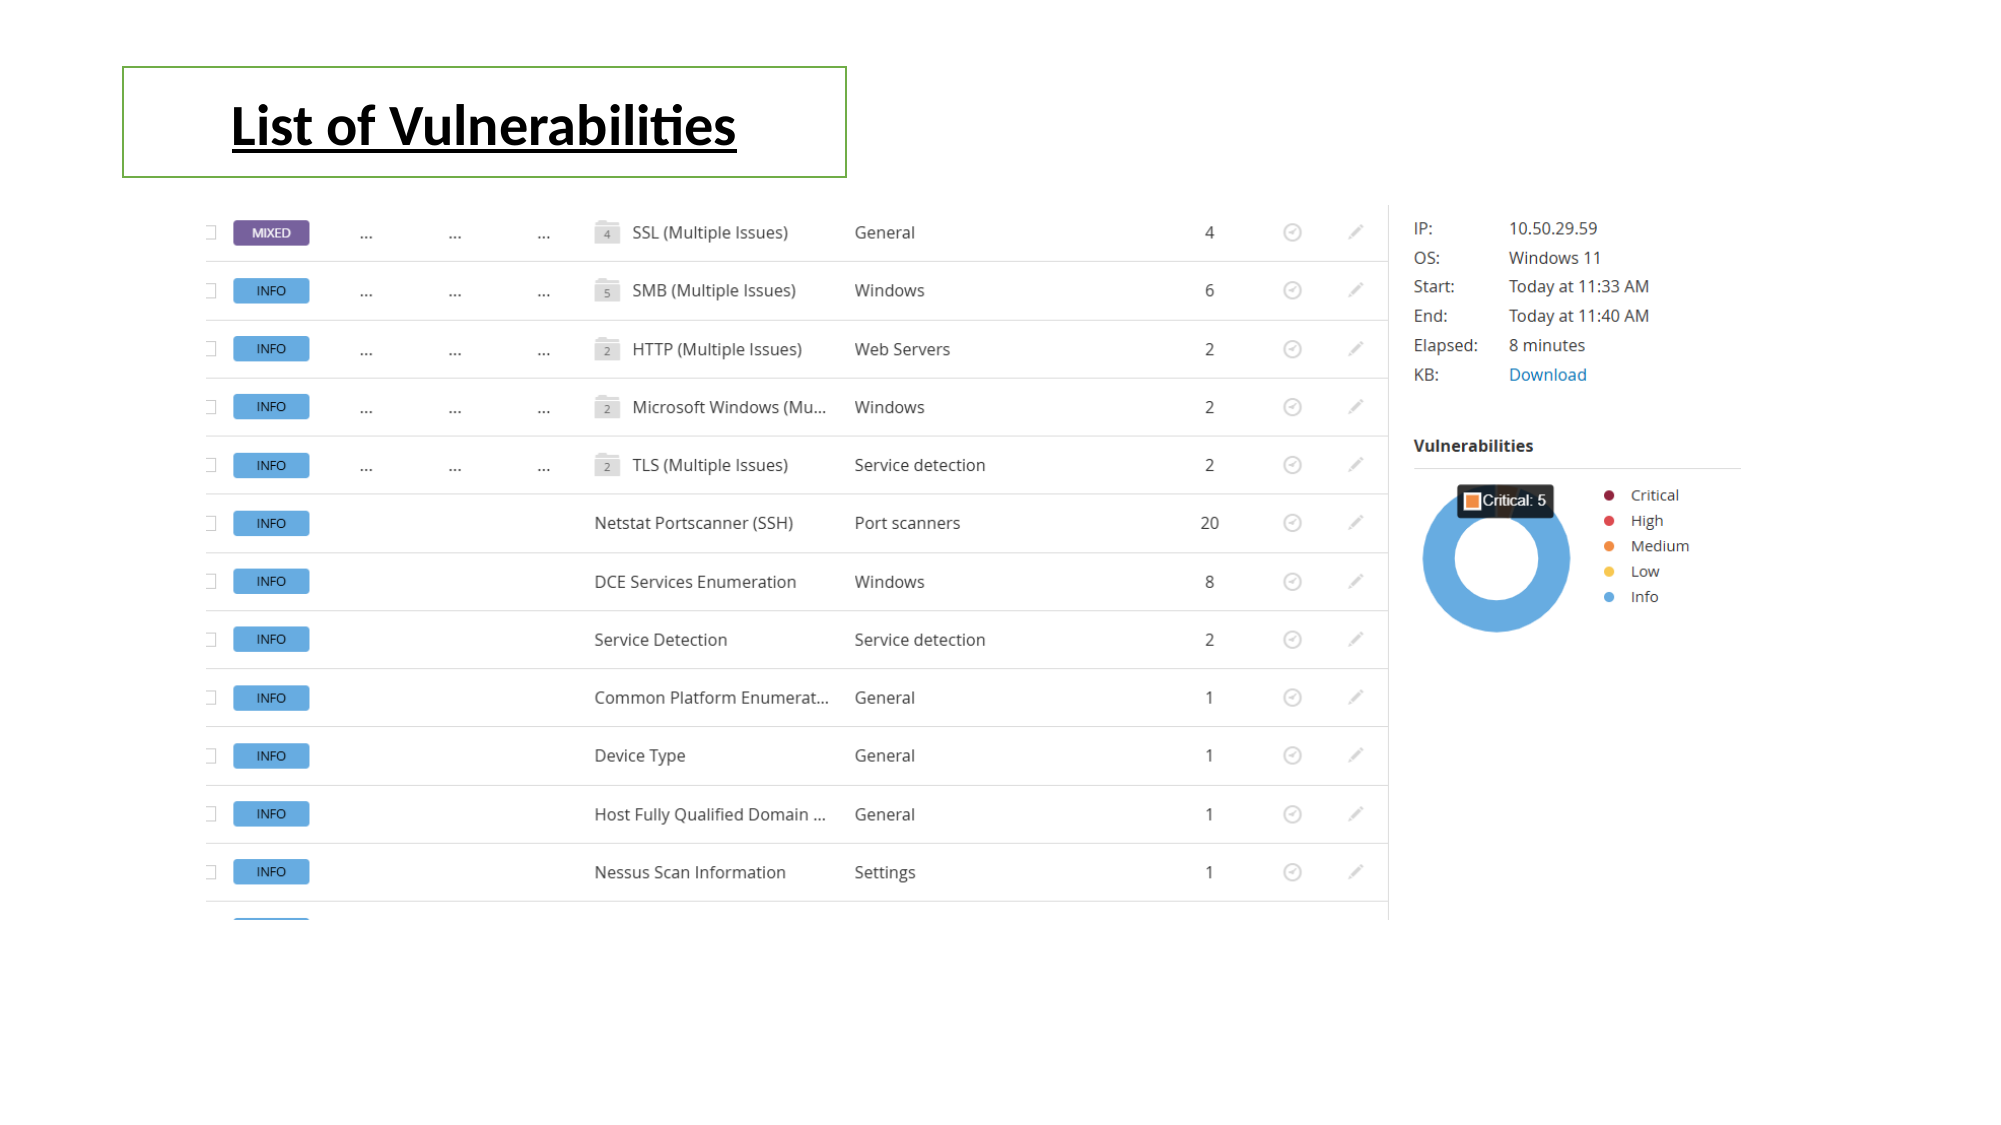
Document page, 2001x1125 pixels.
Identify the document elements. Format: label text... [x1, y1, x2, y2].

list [206, 205, 1741, 920]
text_box List of Vulnerabilities [122, 66, 847, 178]
